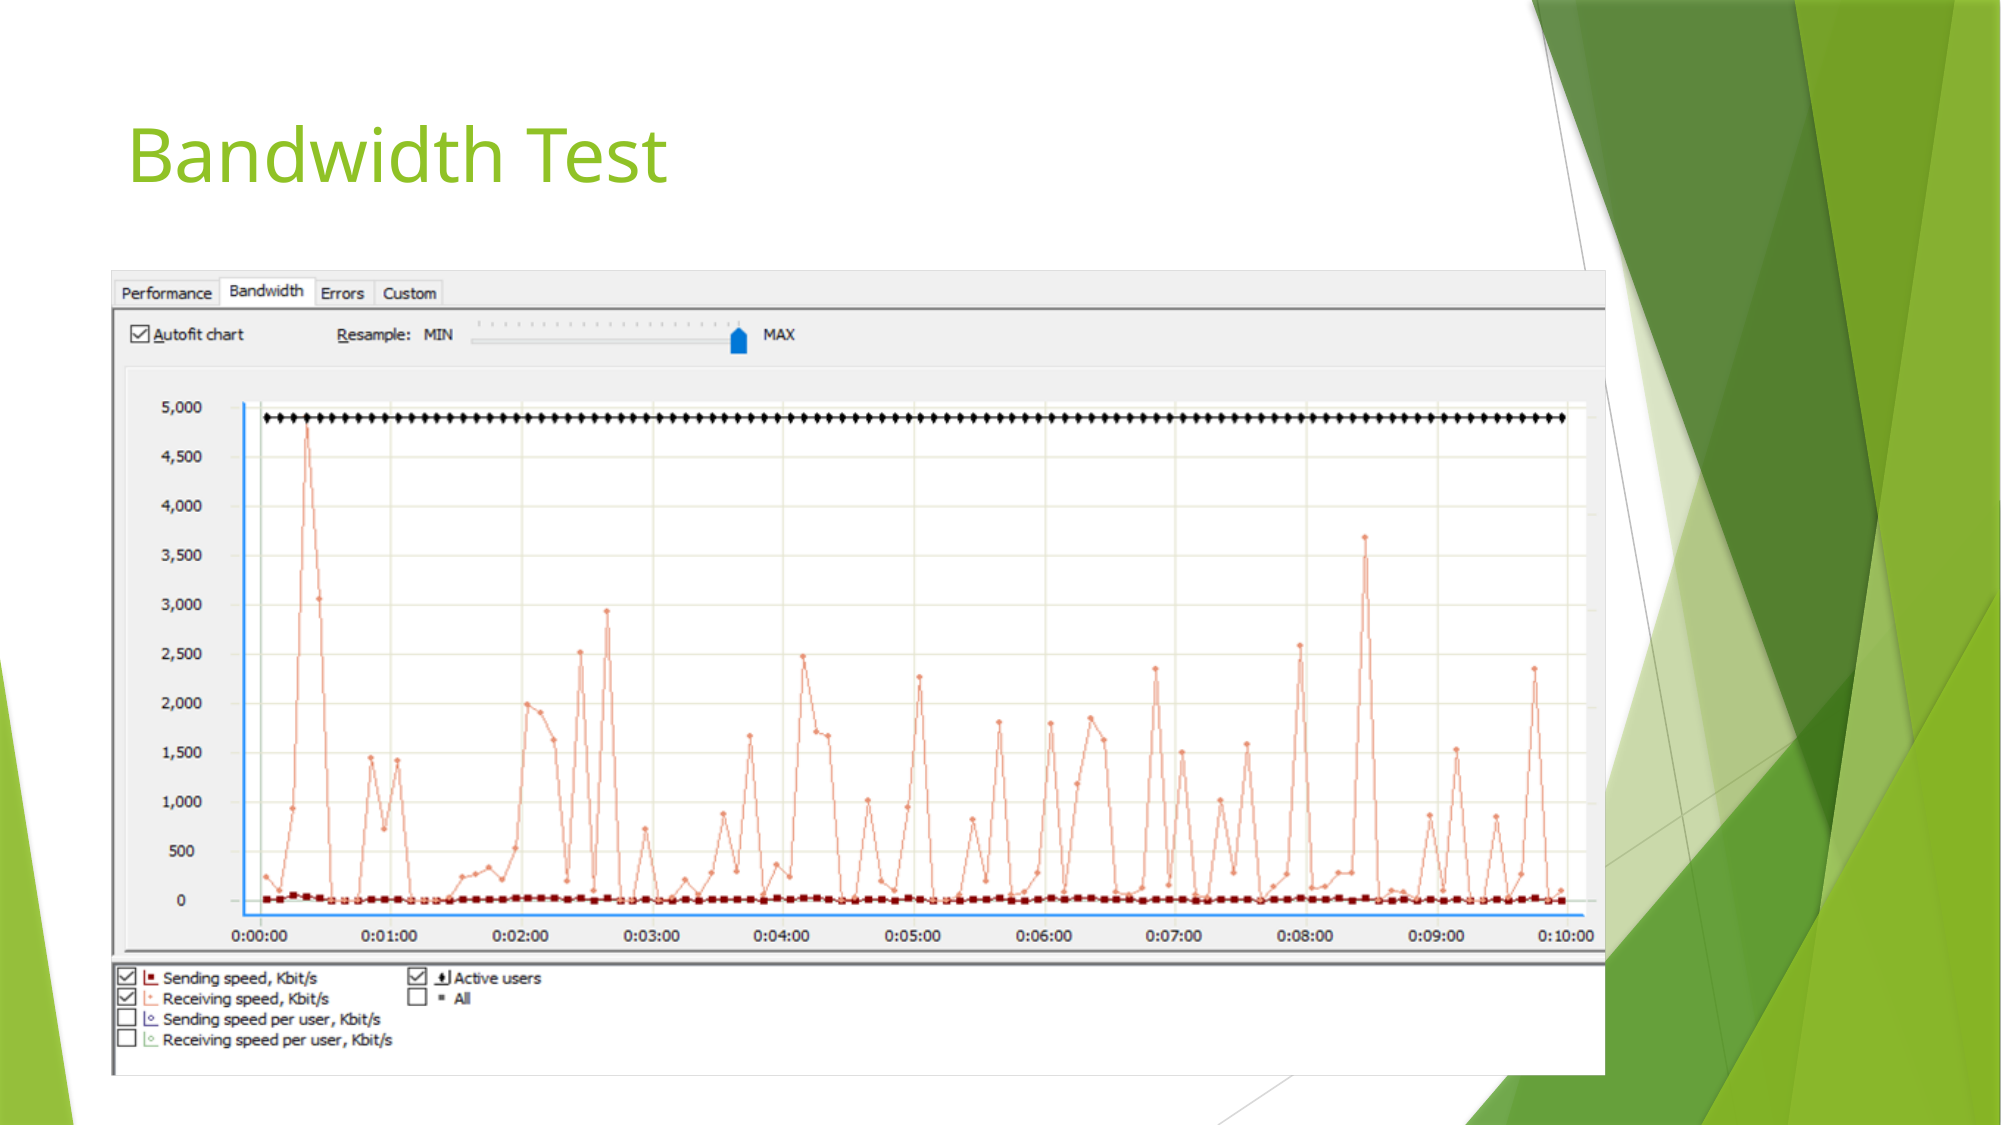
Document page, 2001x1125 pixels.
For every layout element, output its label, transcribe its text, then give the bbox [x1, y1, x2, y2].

title Bandwidth Test [111, 99, 1522, 269]
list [110, 269, 1607, 1077]
